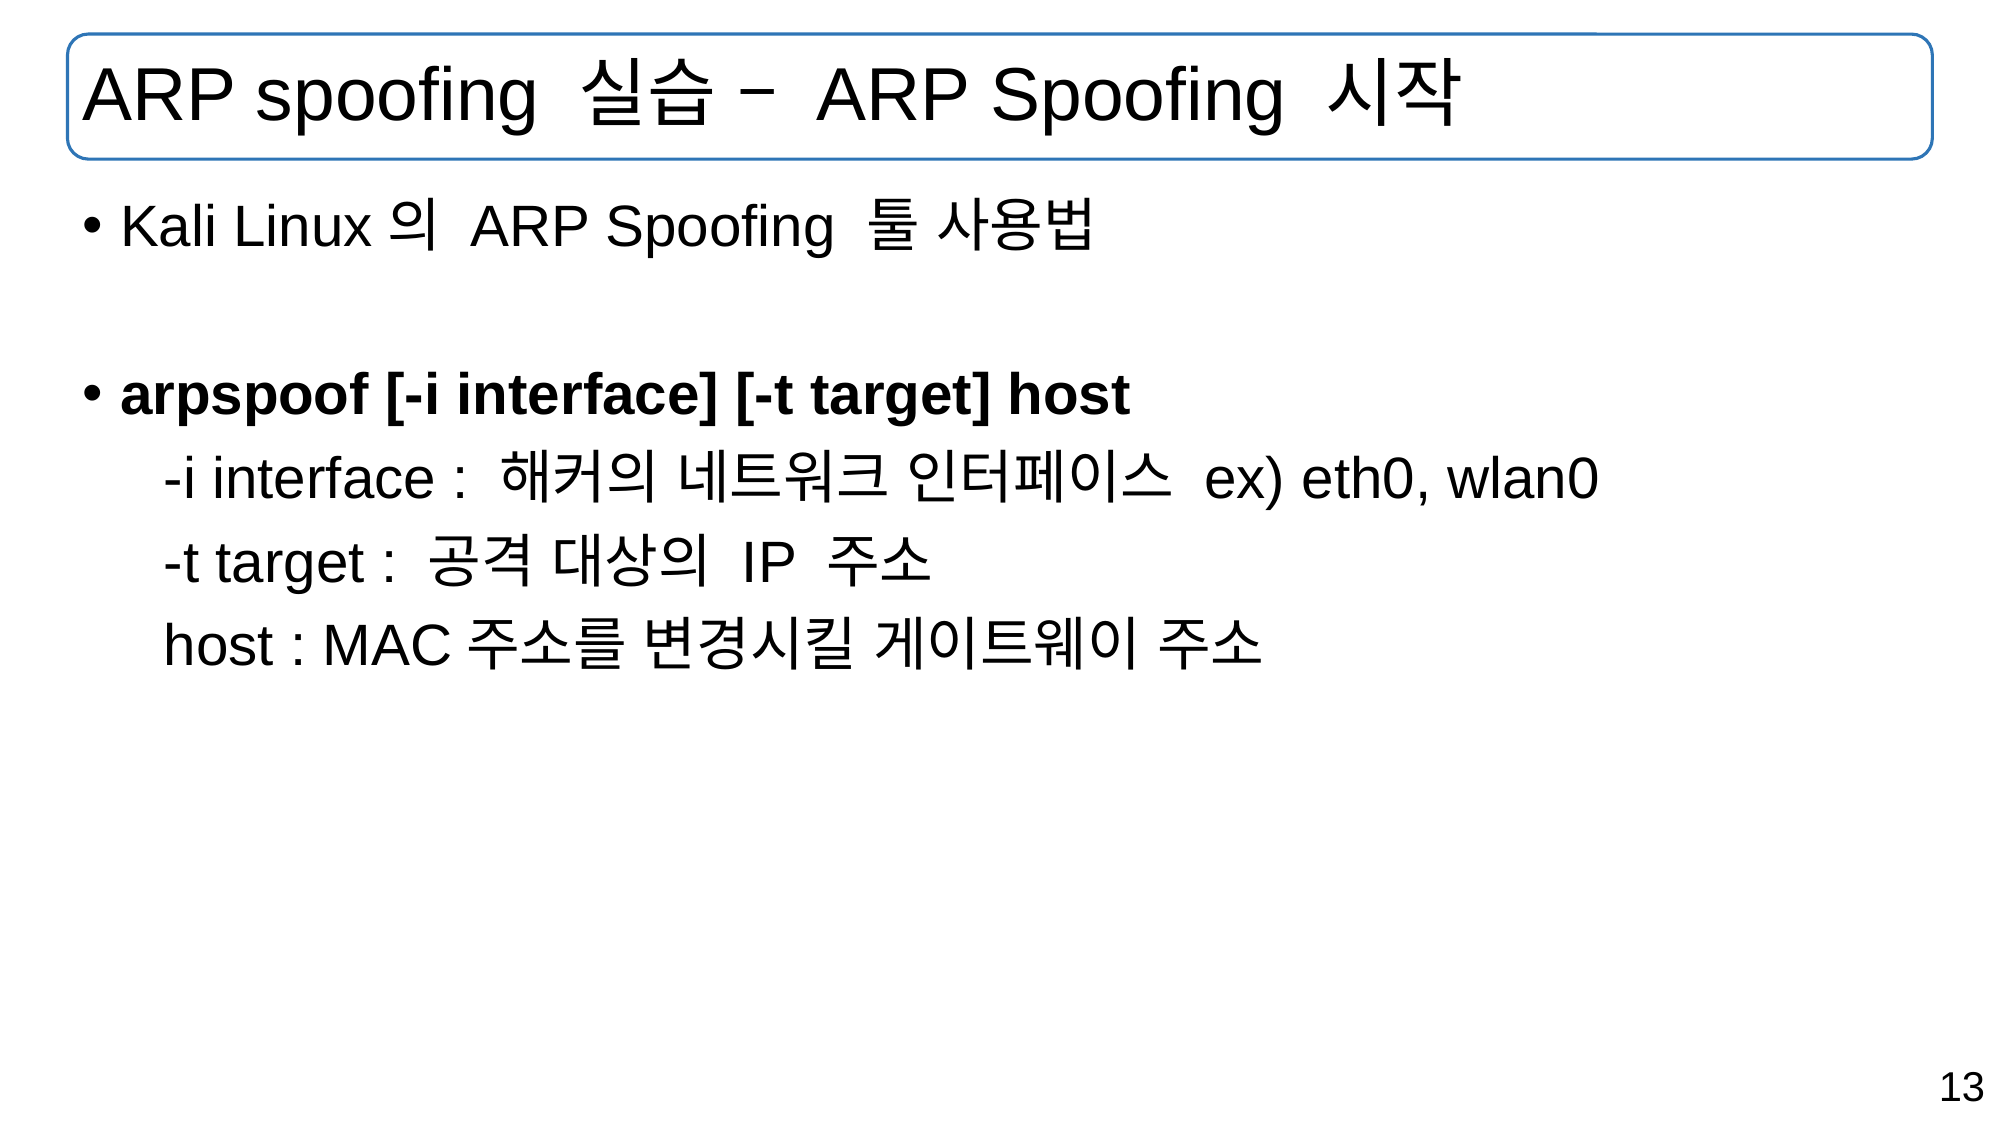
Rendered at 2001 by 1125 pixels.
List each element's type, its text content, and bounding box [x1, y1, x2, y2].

list Kali Linux의 ARP Spoofing 툴 사용법 arpspoof [-i interface] [-t target] host -i interface : 해커의 네트워크 인터페이스 ex) eth0, wlan0 -t target : 공격 대상의 IP 주소 host : MAC주소를 변경시킬 게이트웨이 주소 [67, 189, 1933, 1019]
title ARP spoofing 실습 – ARP Spoofing 시작 [67, 34, 1933, 160]
